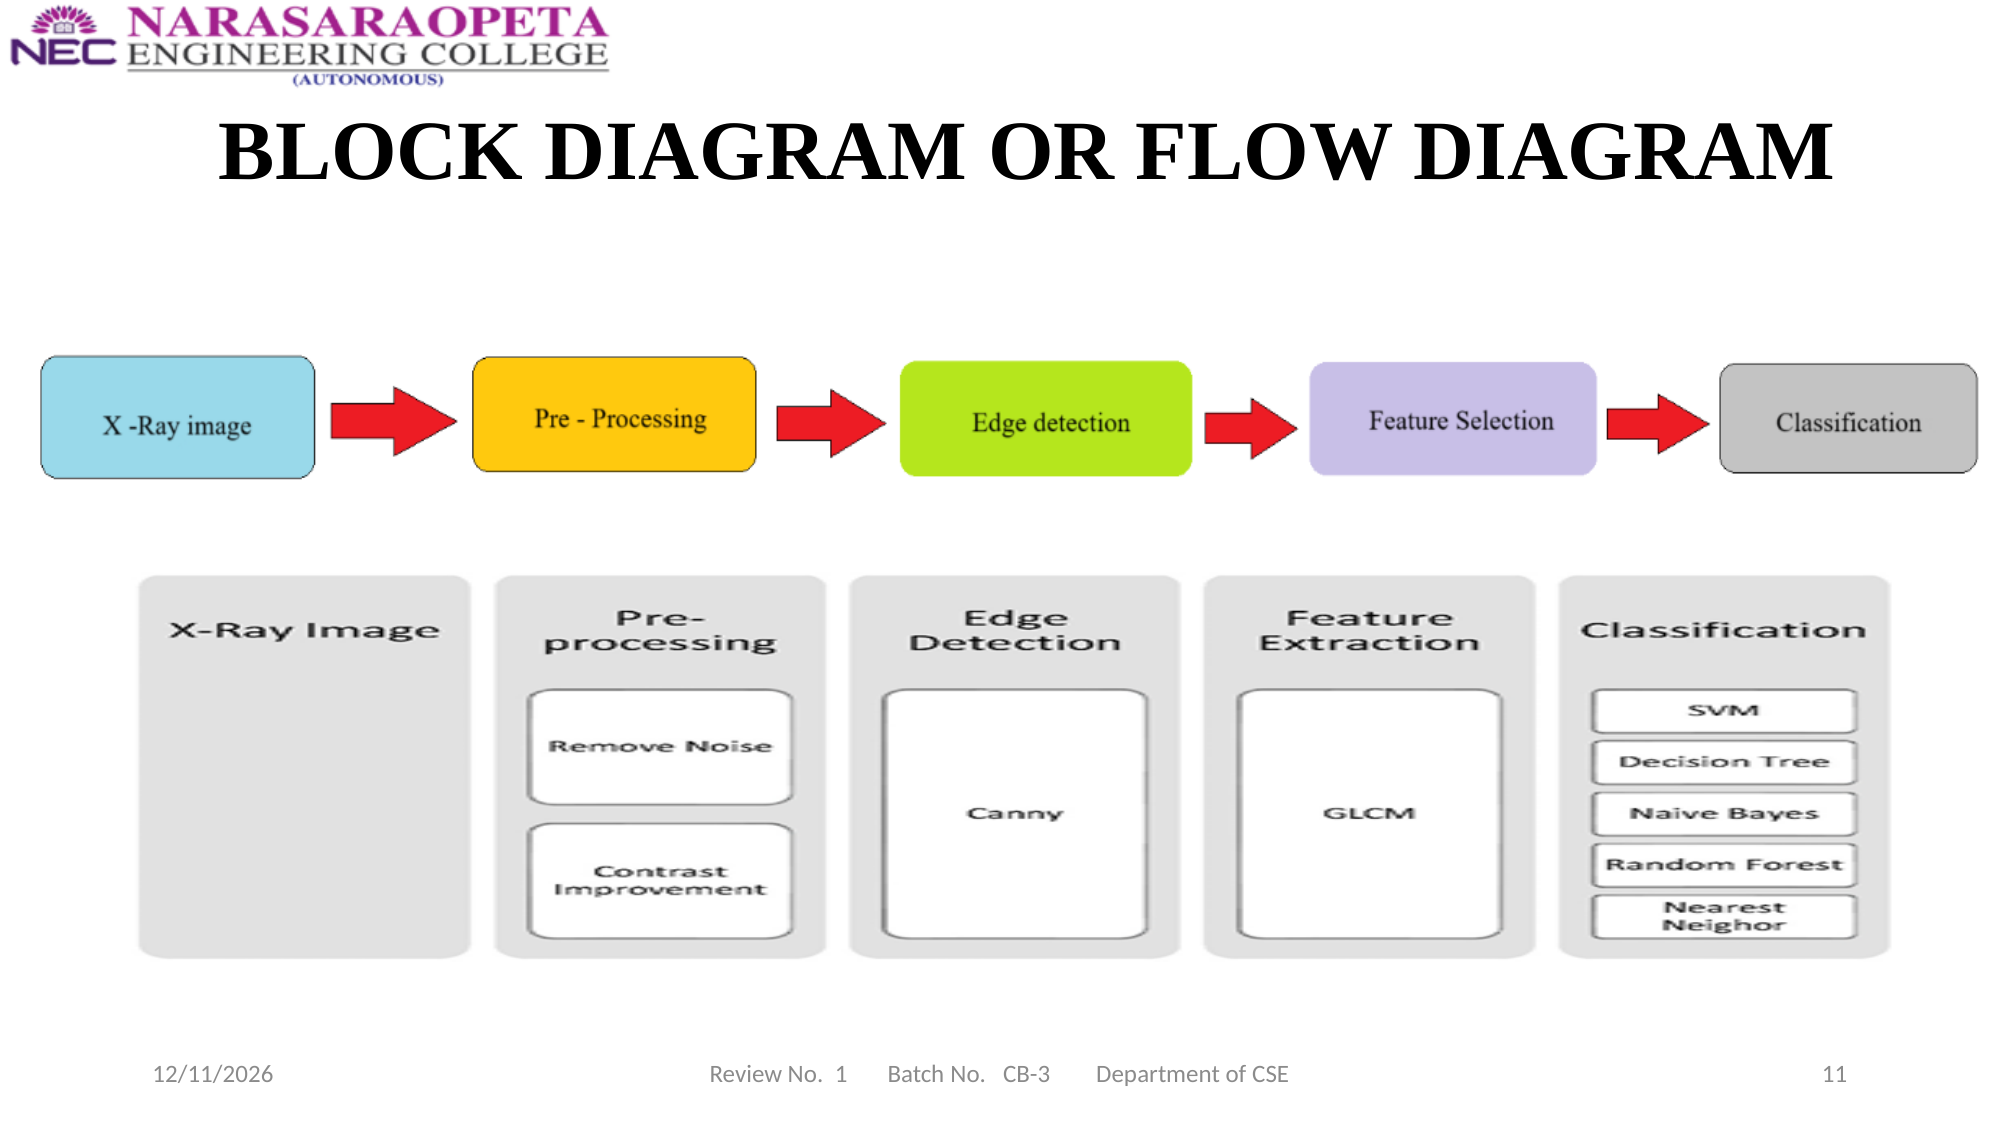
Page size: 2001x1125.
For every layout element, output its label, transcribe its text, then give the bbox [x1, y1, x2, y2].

footer Review No. 1 Batch No. CB-3 Department of CSE [662, 1042, 1338, 1103]
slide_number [137, 1042, 588, 1103]
picture [0, 0, 2000, 966]
slide_number 11 [1412, 1042, 1863, 1103]
title BLOCK DIAGRAM OR FLOW DIAGRAM [193, 59, 1863, 245]
